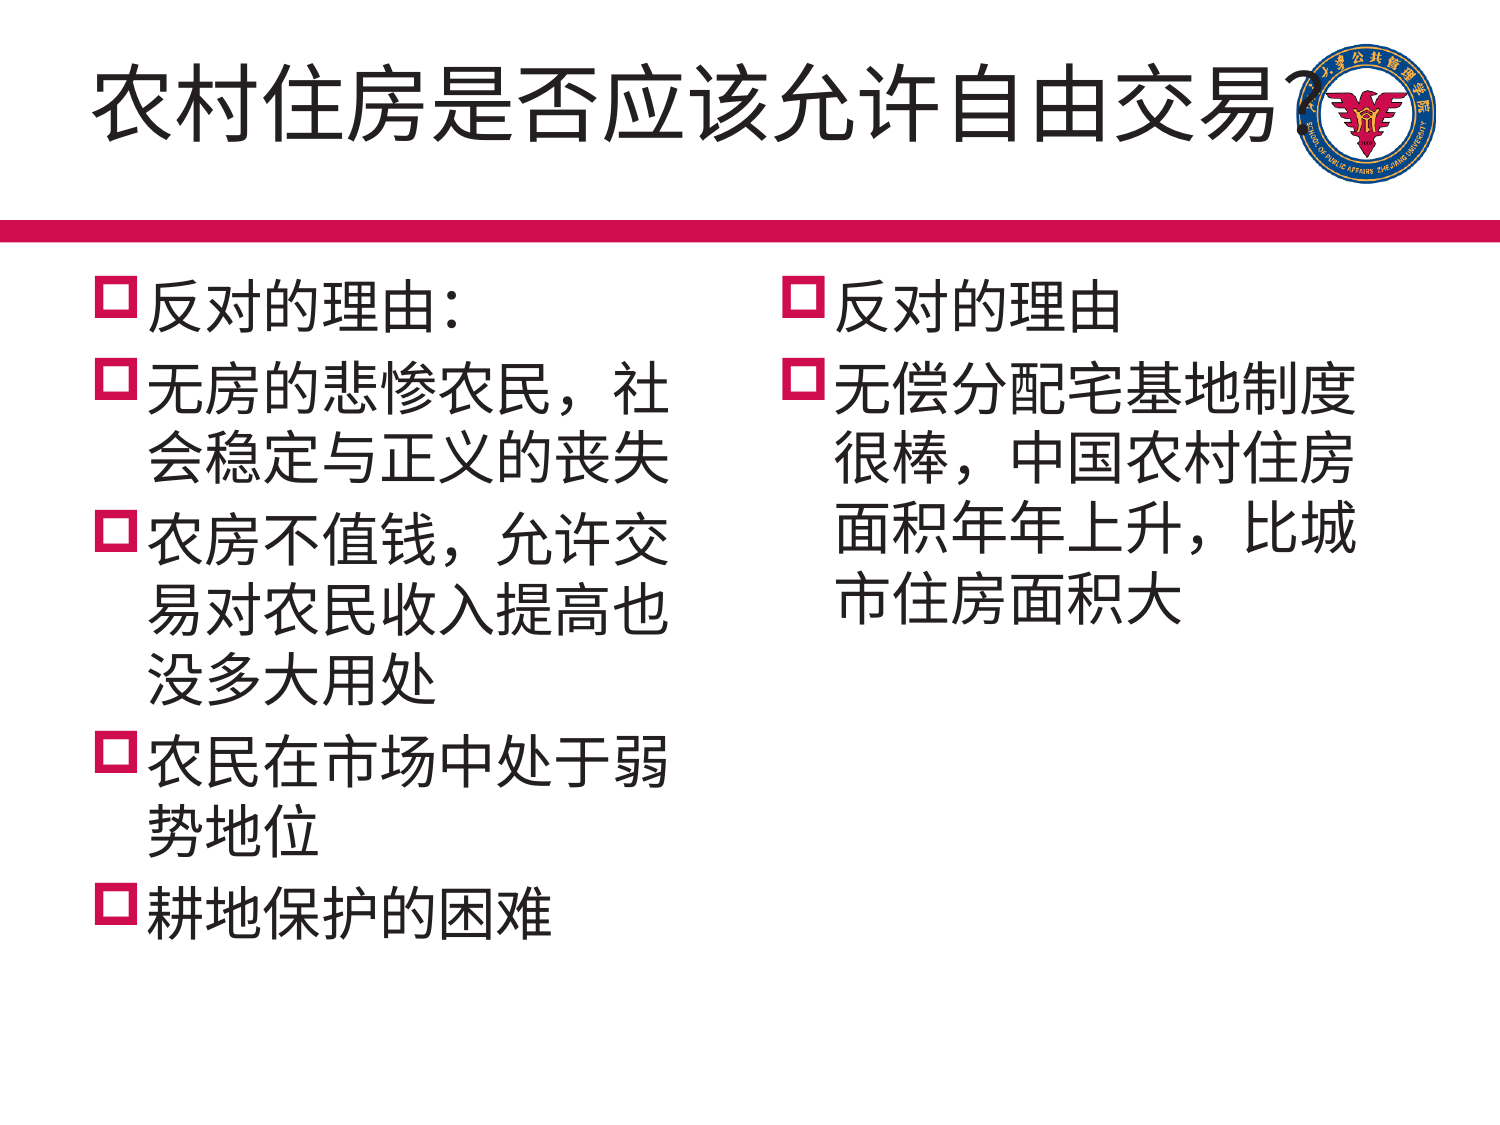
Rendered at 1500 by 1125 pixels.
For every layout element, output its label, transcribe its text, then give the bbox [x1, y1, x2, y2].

list 反对的理由： 无房的悲惨农民，社会稳定与正义的丧失 农房不值钱，允许交易对农民收入提高也没多大用处 农民在市场中处于弱势地位 耕地保护的困难 [74, 262, 738, 1006]
picture [1425, 43, 1436, 185]
title 农村住房是否应该允许自由交易？ [75, 42, 1425, 186]
list 反对的理由 无偿分配宅基地制度很棒，中国农村住房面积年年上升，比城市住房面积大 [762, 262, 1426, 1006]
